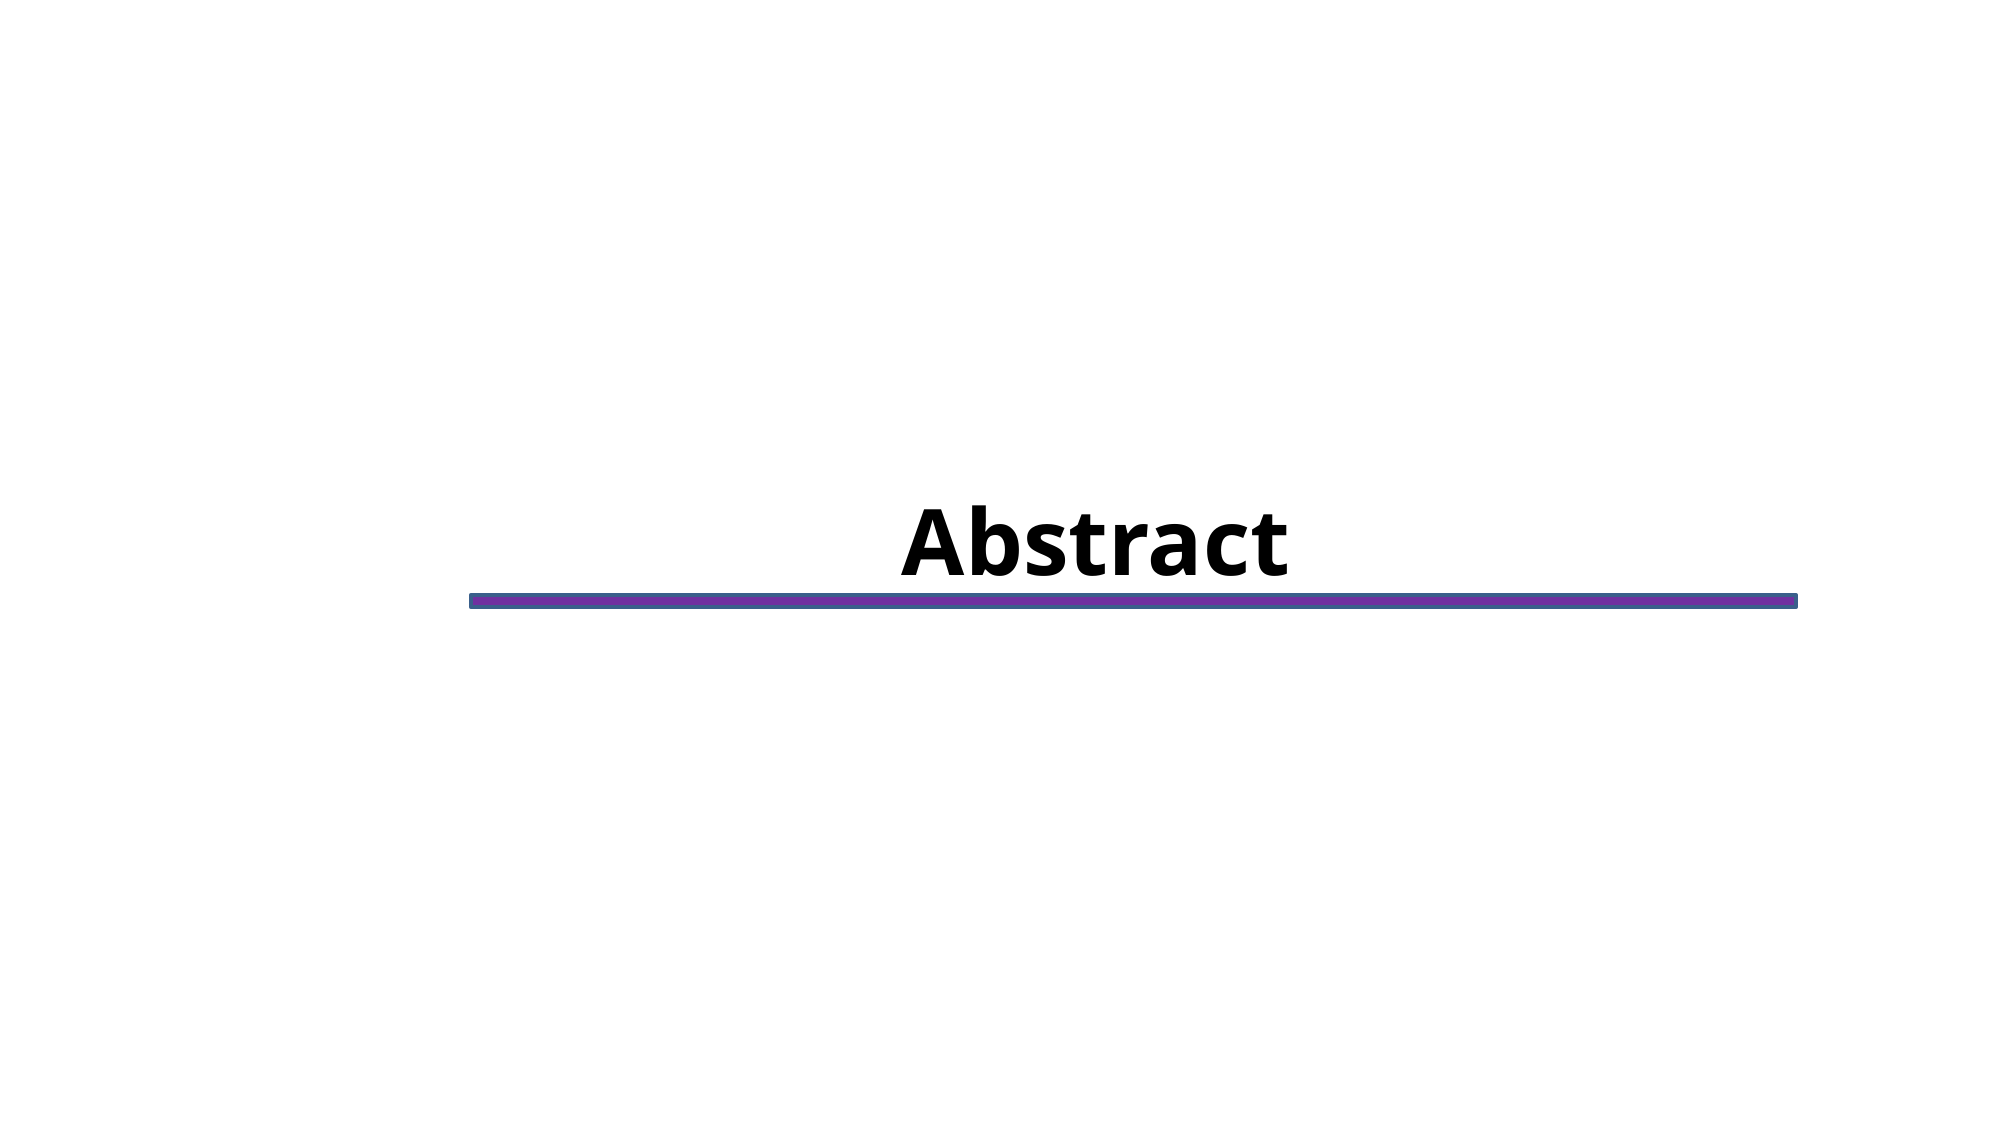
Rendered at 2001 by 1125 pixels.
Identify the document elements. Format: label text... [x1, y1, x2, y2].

text_box Abstract [427, 476, 1765, 601]
text_box [471, 594, 1796, 608]
